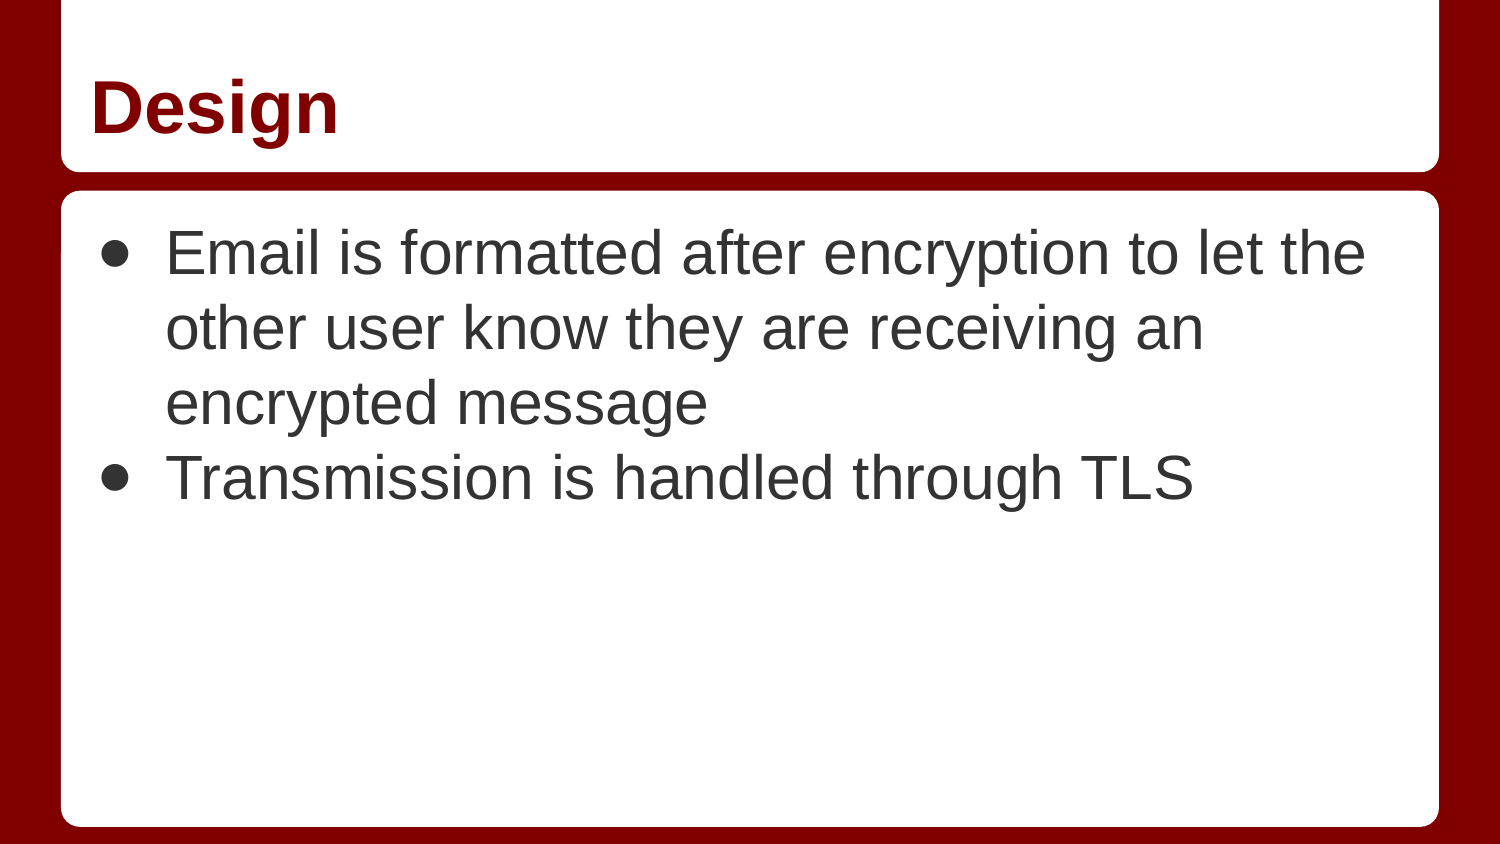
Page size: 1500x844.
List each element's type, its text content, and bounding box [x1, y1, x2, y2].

title Design [75, 22, 1425, 164]
list Email is formatted after encryption to let the other user know they are receiving an encrypted message Transmission is handled through TLS [75, 196, 1425, 808]
